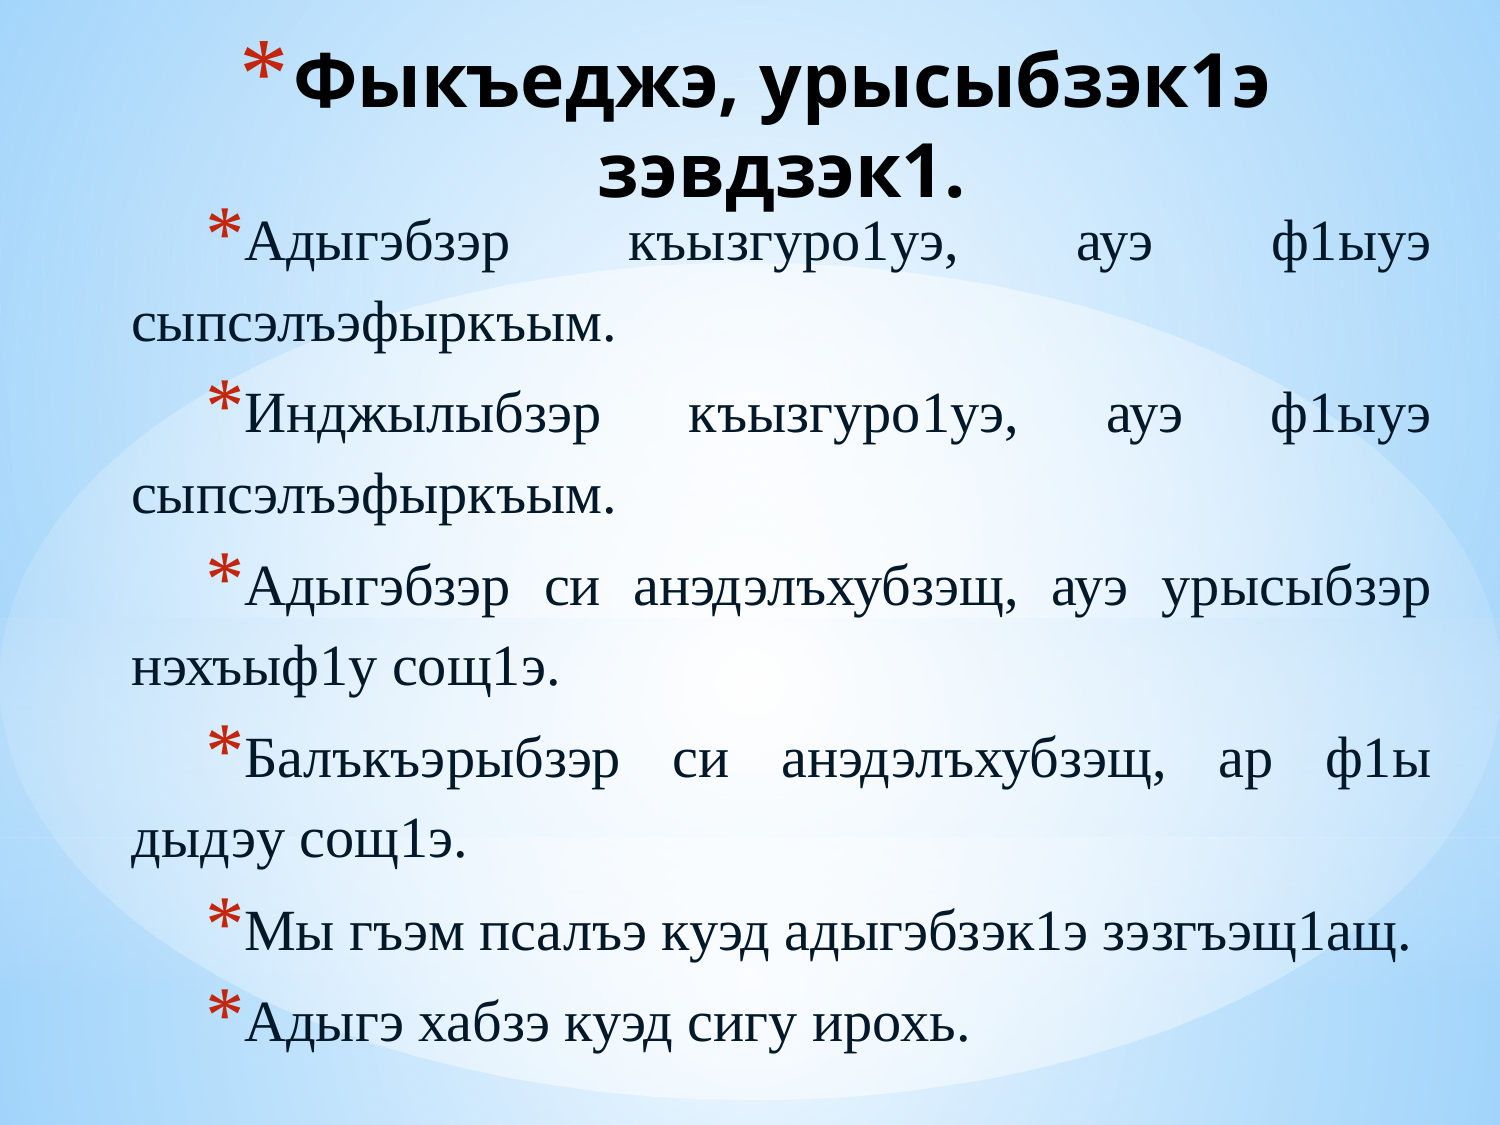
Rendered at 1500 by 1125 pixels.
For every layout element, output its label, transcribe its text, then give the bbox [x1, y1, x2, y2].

list Адыгэбзэр къызгуро1уэ, ауэ ф1ыуэ сыпсэлъэфыркъым. Инджылыбзэр къызгуро1уэ, ауэ ф1ыуэ сыпсэлъэфыркъым. Адыгэбзэр си анэдэлъхубзэщ, ауэ урысыбзэр нэхъыф1у сощ1э. Балъкъэрыбзэр си анэдэлъхубзэщ, ар ф1ы дыдэу сощ1э. Мы гъэм псалъэ куэд адыгэбзэк1э зэзгъэщ1ащ. Адыгэ хабзэ куэд сигу ирохь. [41, 184, 1447, 1094]
title Фыкъеджэ, урысыбзэк1э зэвдзэк1. [41, 25, 1471, 220]
